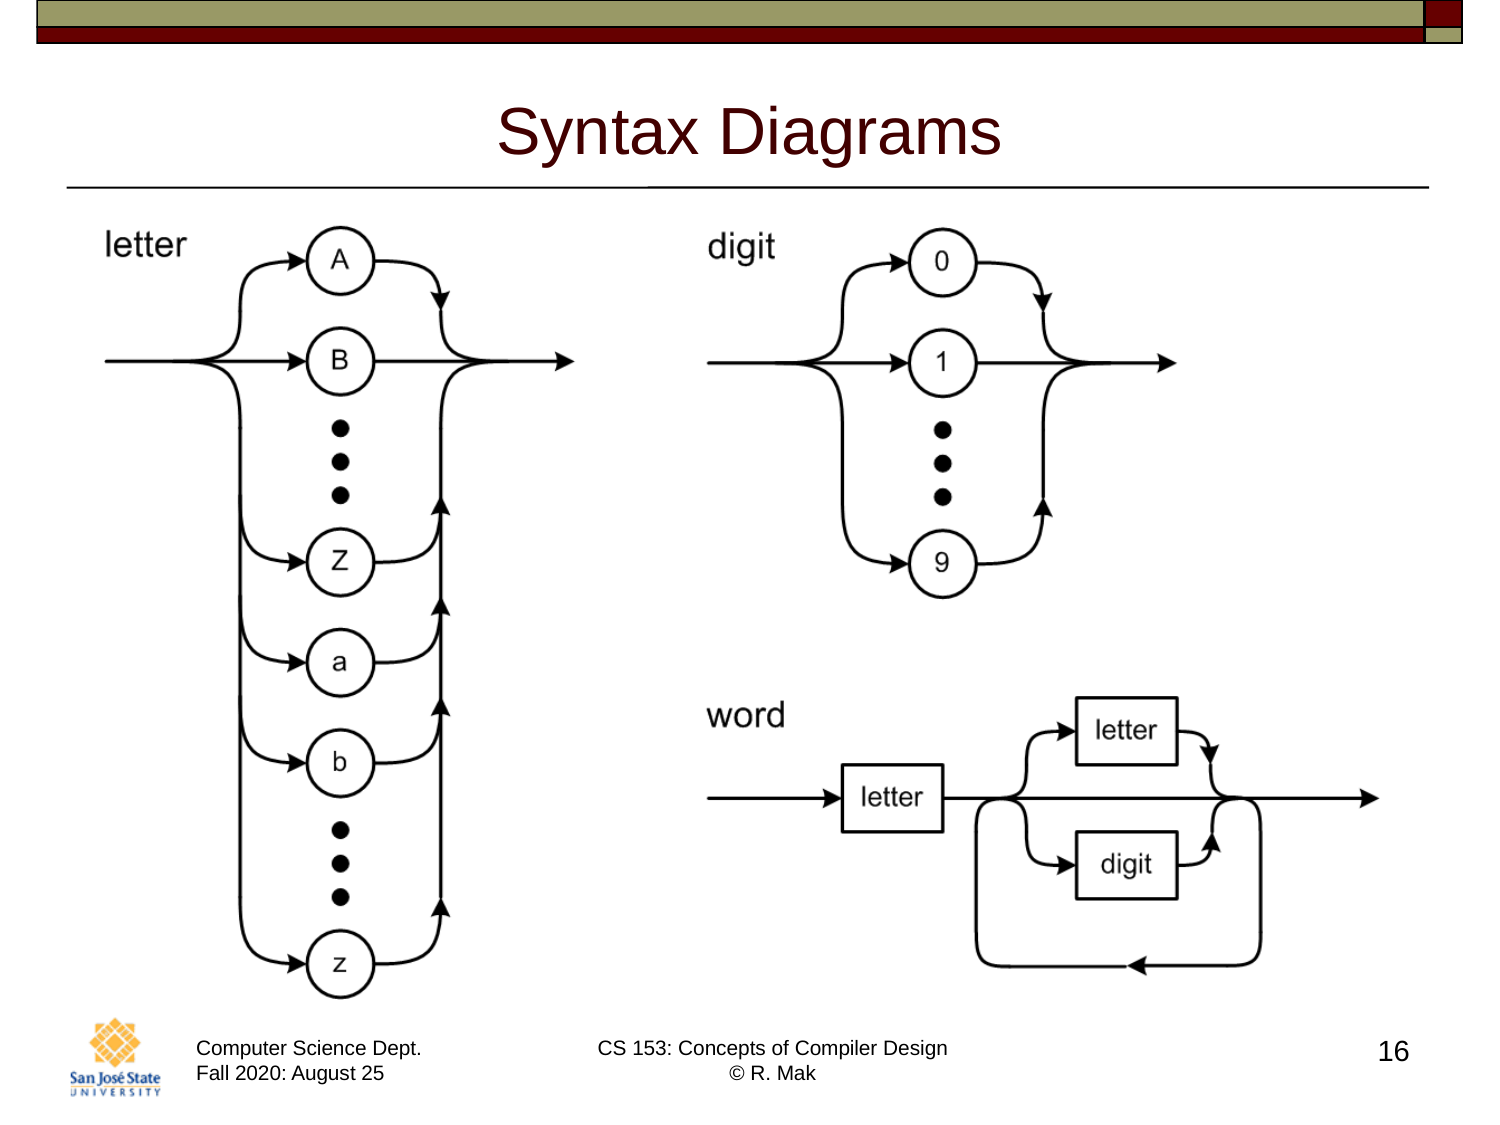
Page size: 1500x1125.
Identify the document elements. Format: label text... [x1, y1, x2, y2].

title Syntax Diagrams [75, 67, 1425, 175]
slide_number 16 [1320, 1025, 1425, 1100]
picture [104, 217, 1381, 1000]
picture [60, 1012, 166, 1112]
